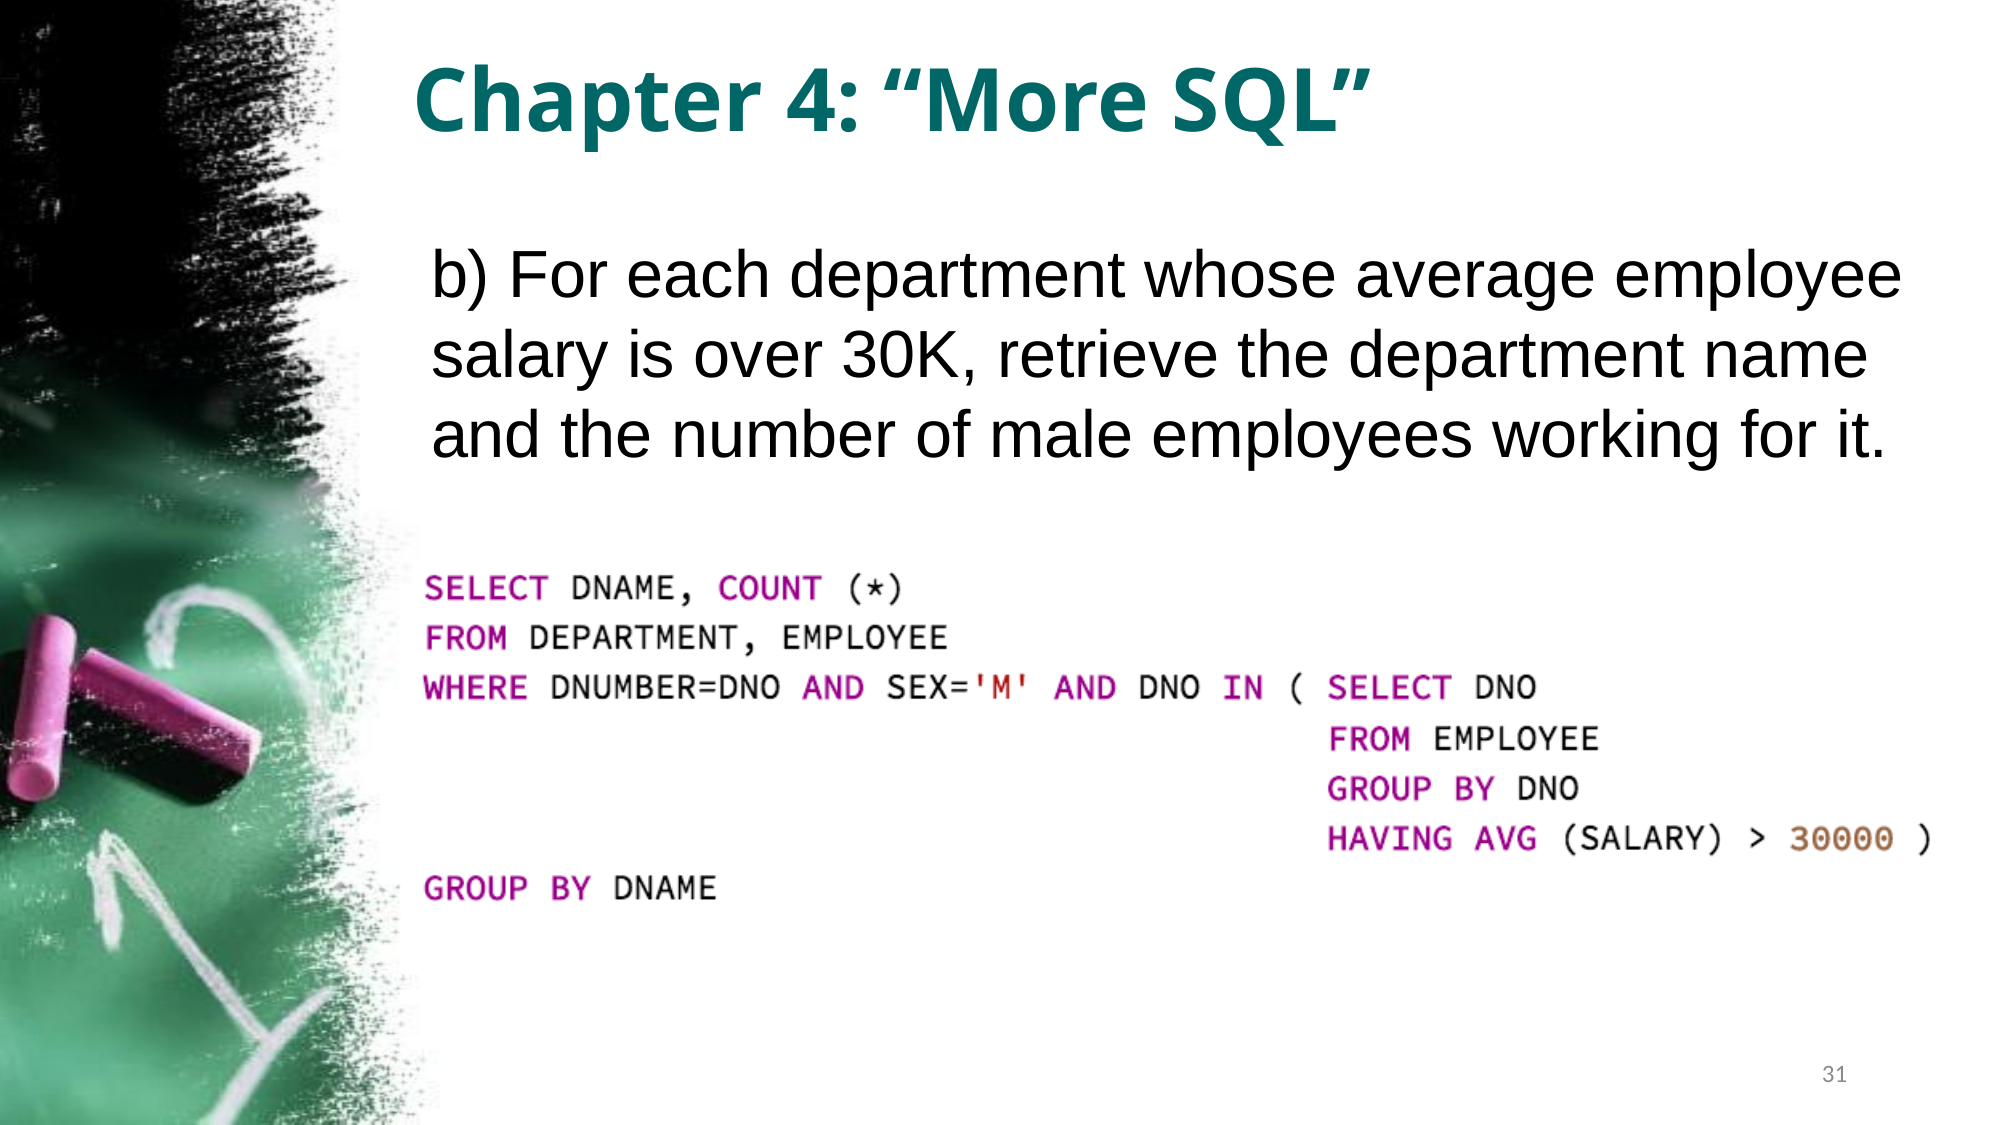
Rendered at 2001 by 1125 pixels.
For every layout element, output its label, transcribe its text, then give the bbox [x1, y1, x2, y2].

slide_number 31 [1412, 1042, 1863, 1103]
text_box b) For each department whose average employee salary is over 30K, retrieve the department name and the number of male employees working for it. [416, 223, 1933, 558]
picture [0, 0, 2001, 1125]
text_box Chapter 4: “More SQL” [397, 36, 1410, 157]
